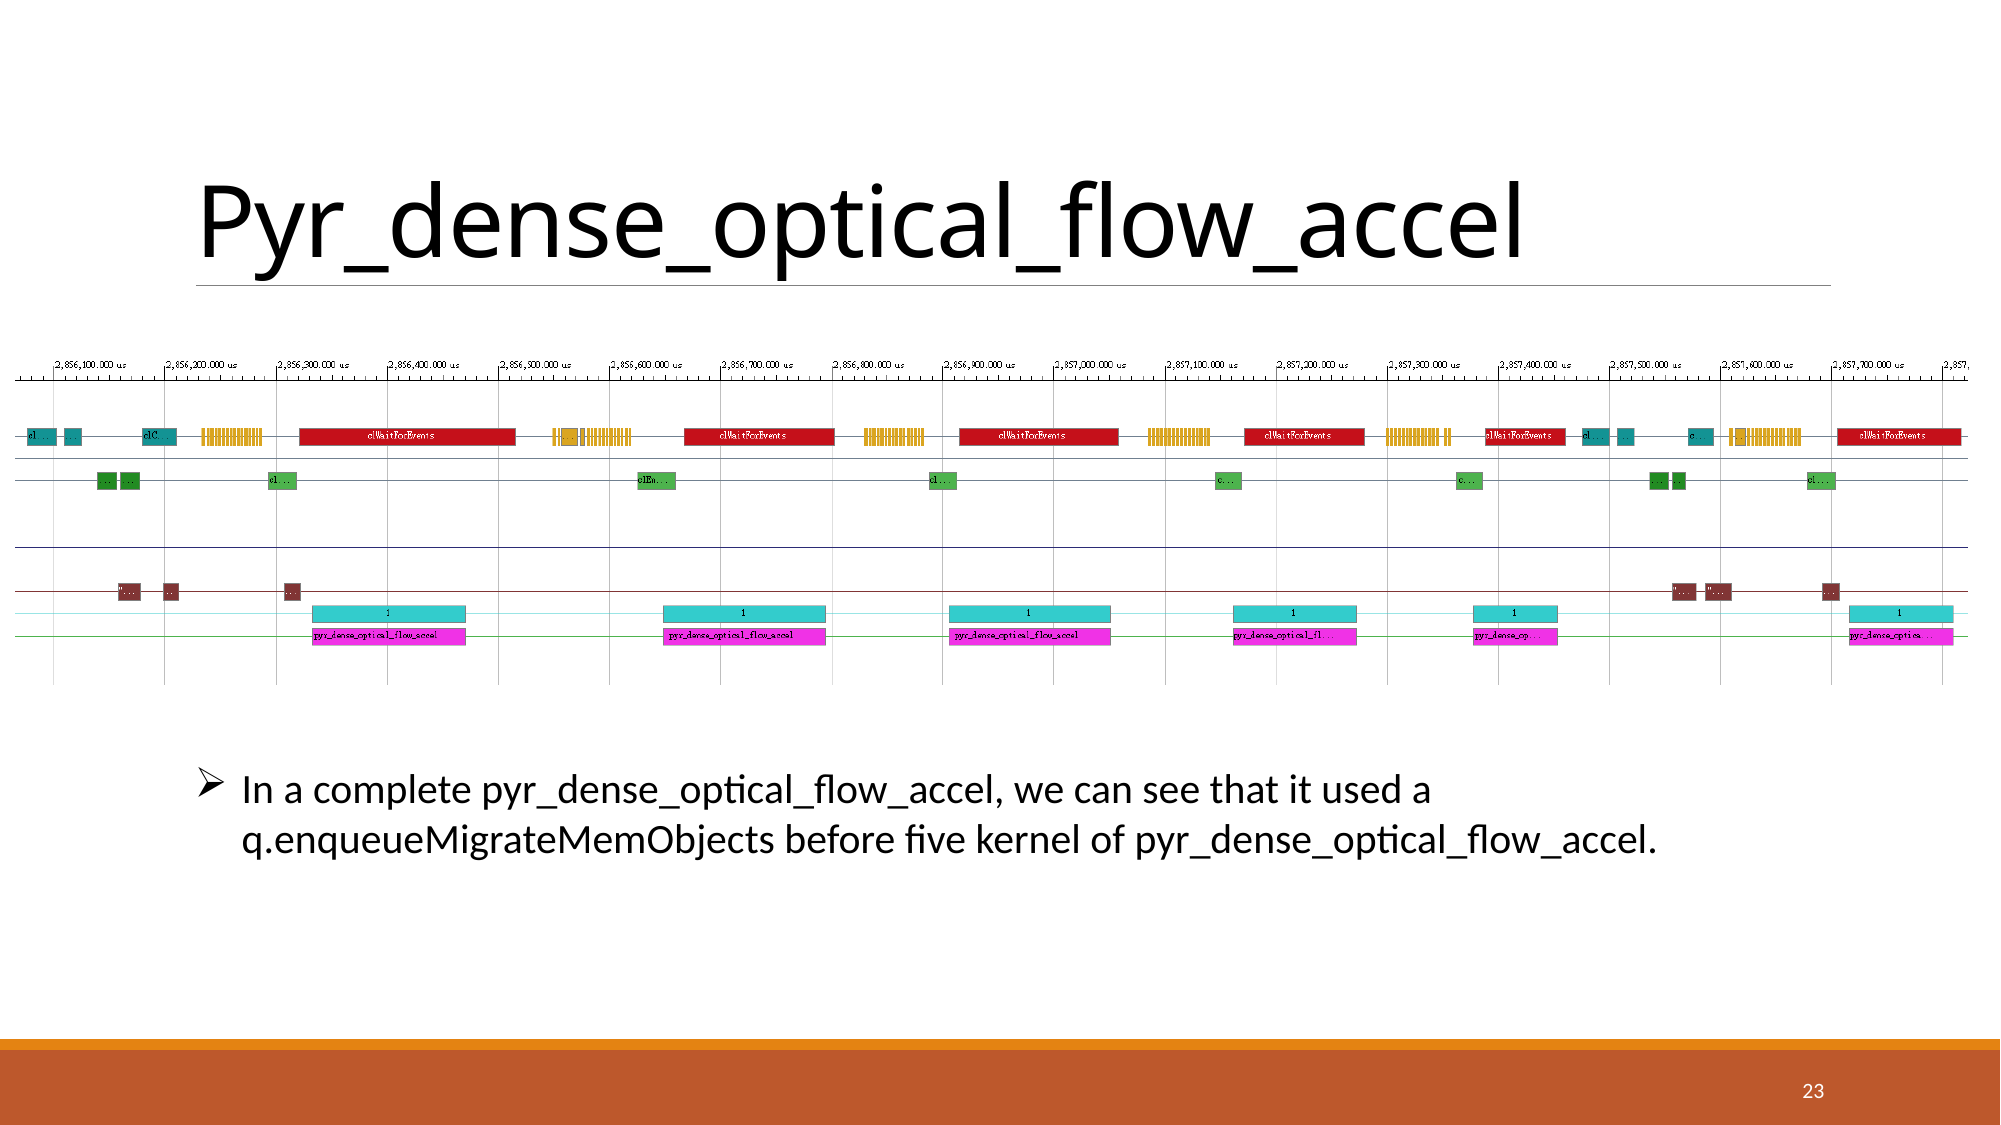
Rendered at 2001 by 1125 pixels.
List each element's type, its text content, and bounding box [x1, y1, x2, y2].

slide_number 23 [1624, 1059, 1840, 1120]
text_box In a complete pyr_dense_optical_flow_accel, we can see that it used a q.enqueueMigrateMemObjects before five kernel of pyr_dense_optical_flow_accel. [179, 754, 1830, 870]
title Pyr_dense_optical_flow_accel [180, 47, 1830, 285]
picture [15, 350, 1969, 685]
